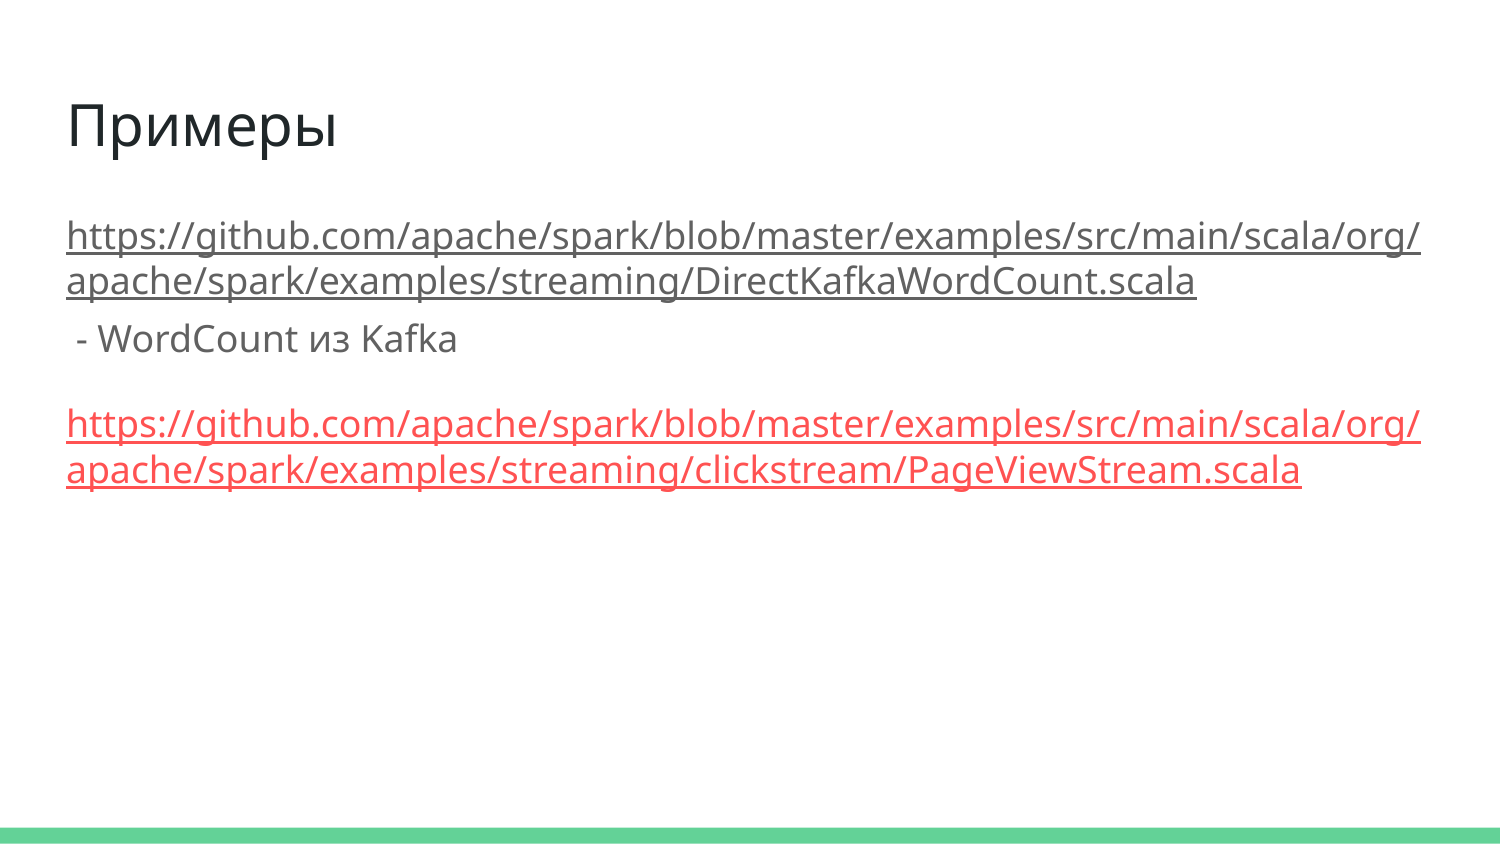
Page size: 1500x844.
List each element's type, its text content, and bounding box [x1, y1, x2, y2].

list https://github.com/apache/spark/blob/master/examples/src/main/scala/org/apache/spark/examples/streaming/DirectKafkaWordCount.scala - WordCount из Kafka https://github.com/apache/spark/blob/master/examples/src/main/scala/org/apache/spark/examples/streaming/clickstream/PageViewStream.scala [51, 189, 1449, 750]
title Примеры [51, 72, 1449, 167]
